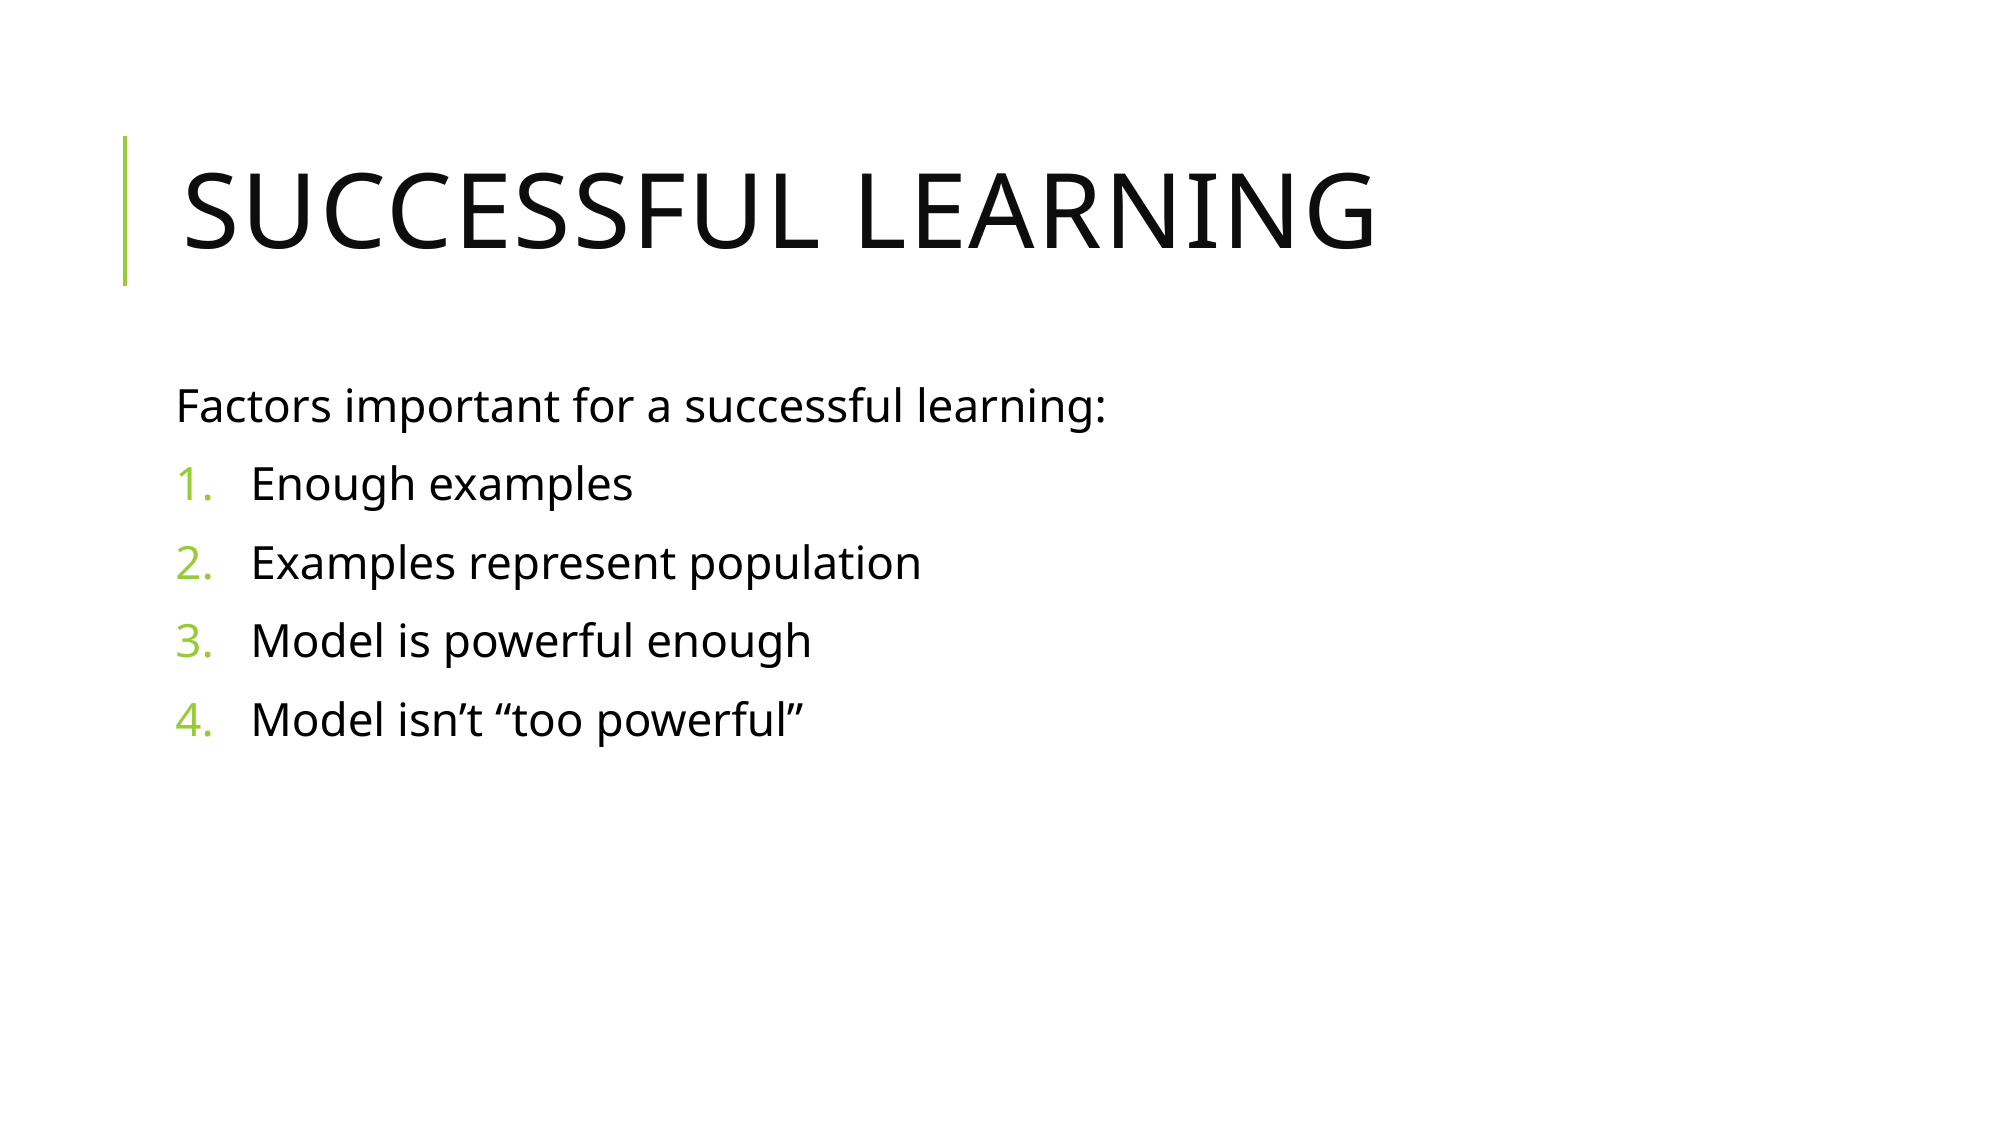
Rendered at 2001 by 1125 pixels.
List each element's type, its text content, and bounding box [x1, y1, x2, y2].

list Factors important for a successful learning: Enough examples Examples represent population Model is powerful enough Model isn’t “too powerful” [168, 375, 1763, 1035]
title Successful Learning [168, 96, 1763, 342]
